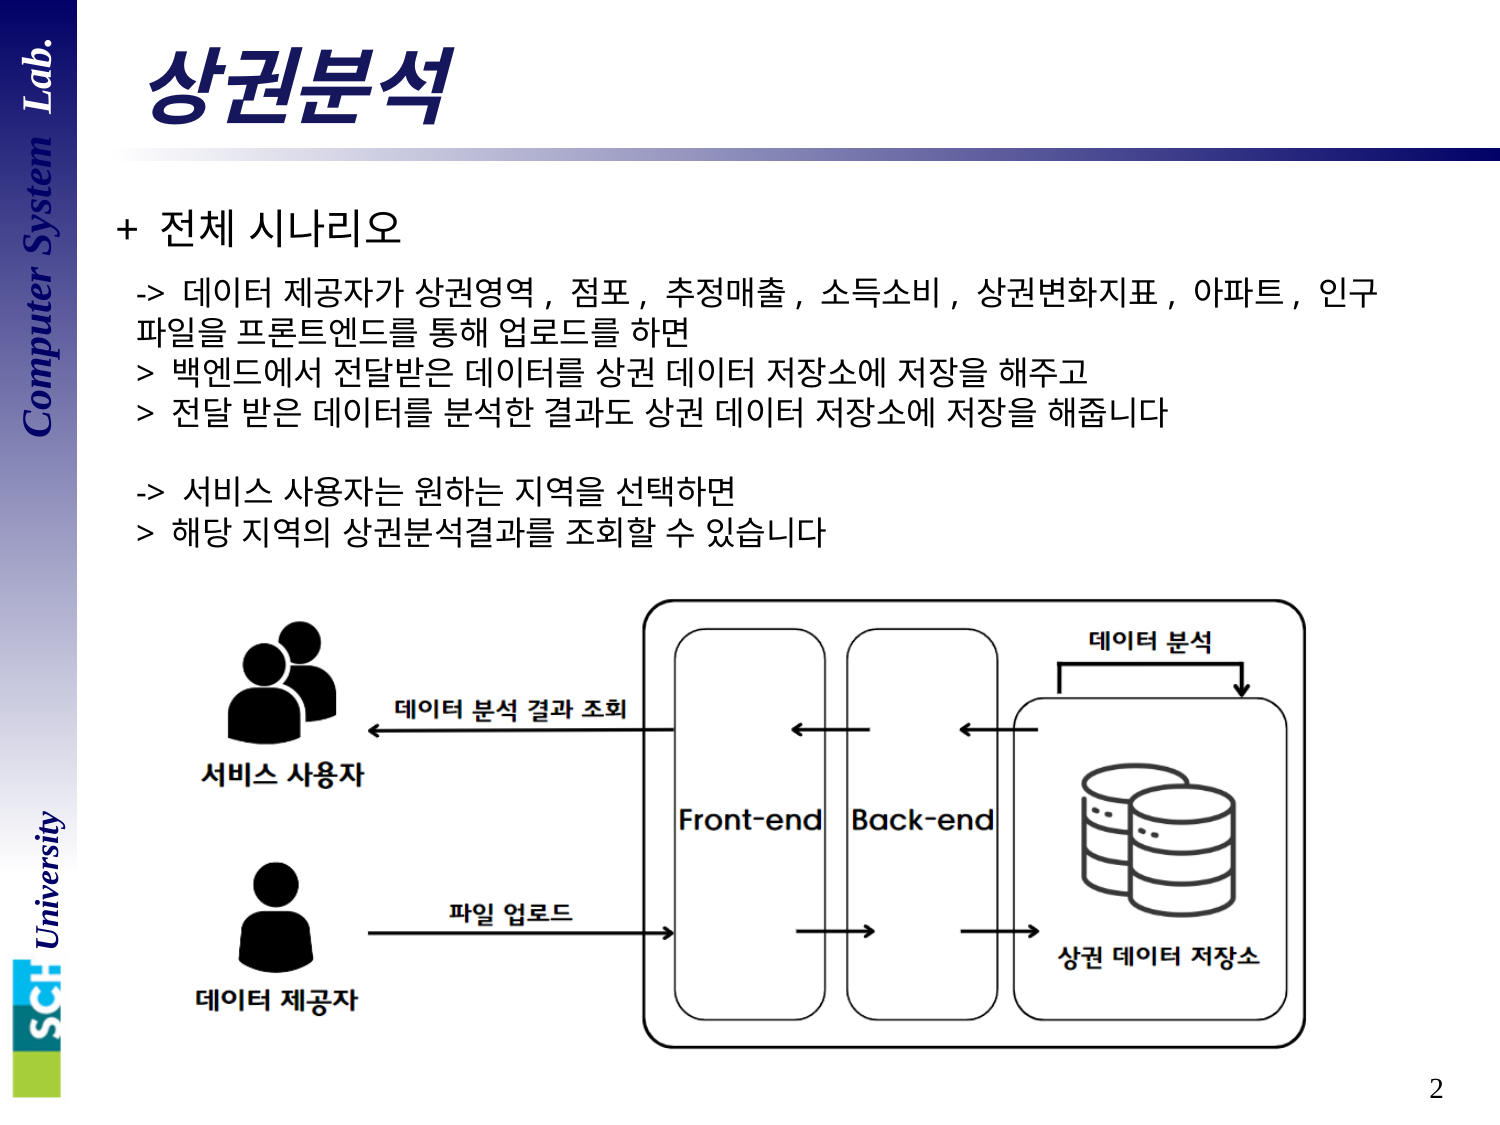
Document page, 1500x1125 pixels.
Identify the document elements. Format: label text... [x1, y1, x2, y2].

picture [5, 952, 69, 1104]
picture [182, 585, 1318, 1069]
text_box -> 데이터 제공자가 상권영역, 점포, 추정매출, 소득소비, 상권변화지표, 아파트, 인구 파일을 프론트엔드를 통해 업로드를 하면 > 백엔드에서 전달받은 데이터를 상권 데이터 저장소에 저장을 해주고 > 전달 받은 데이터를 분석한 결과도 상권 데이터 저장소에 저장을 해줍니다 -> 서비스 사용자는 원하는 지역을 선택하면 > 해당 지역의 상권분석결과를 조회할 수 있습니다 [121, 380, 1459, 443]
title 상권분석 [123, 25, 1460, 143]
text_box + 전체 시나리오 [100, 157, 1379, 274]
